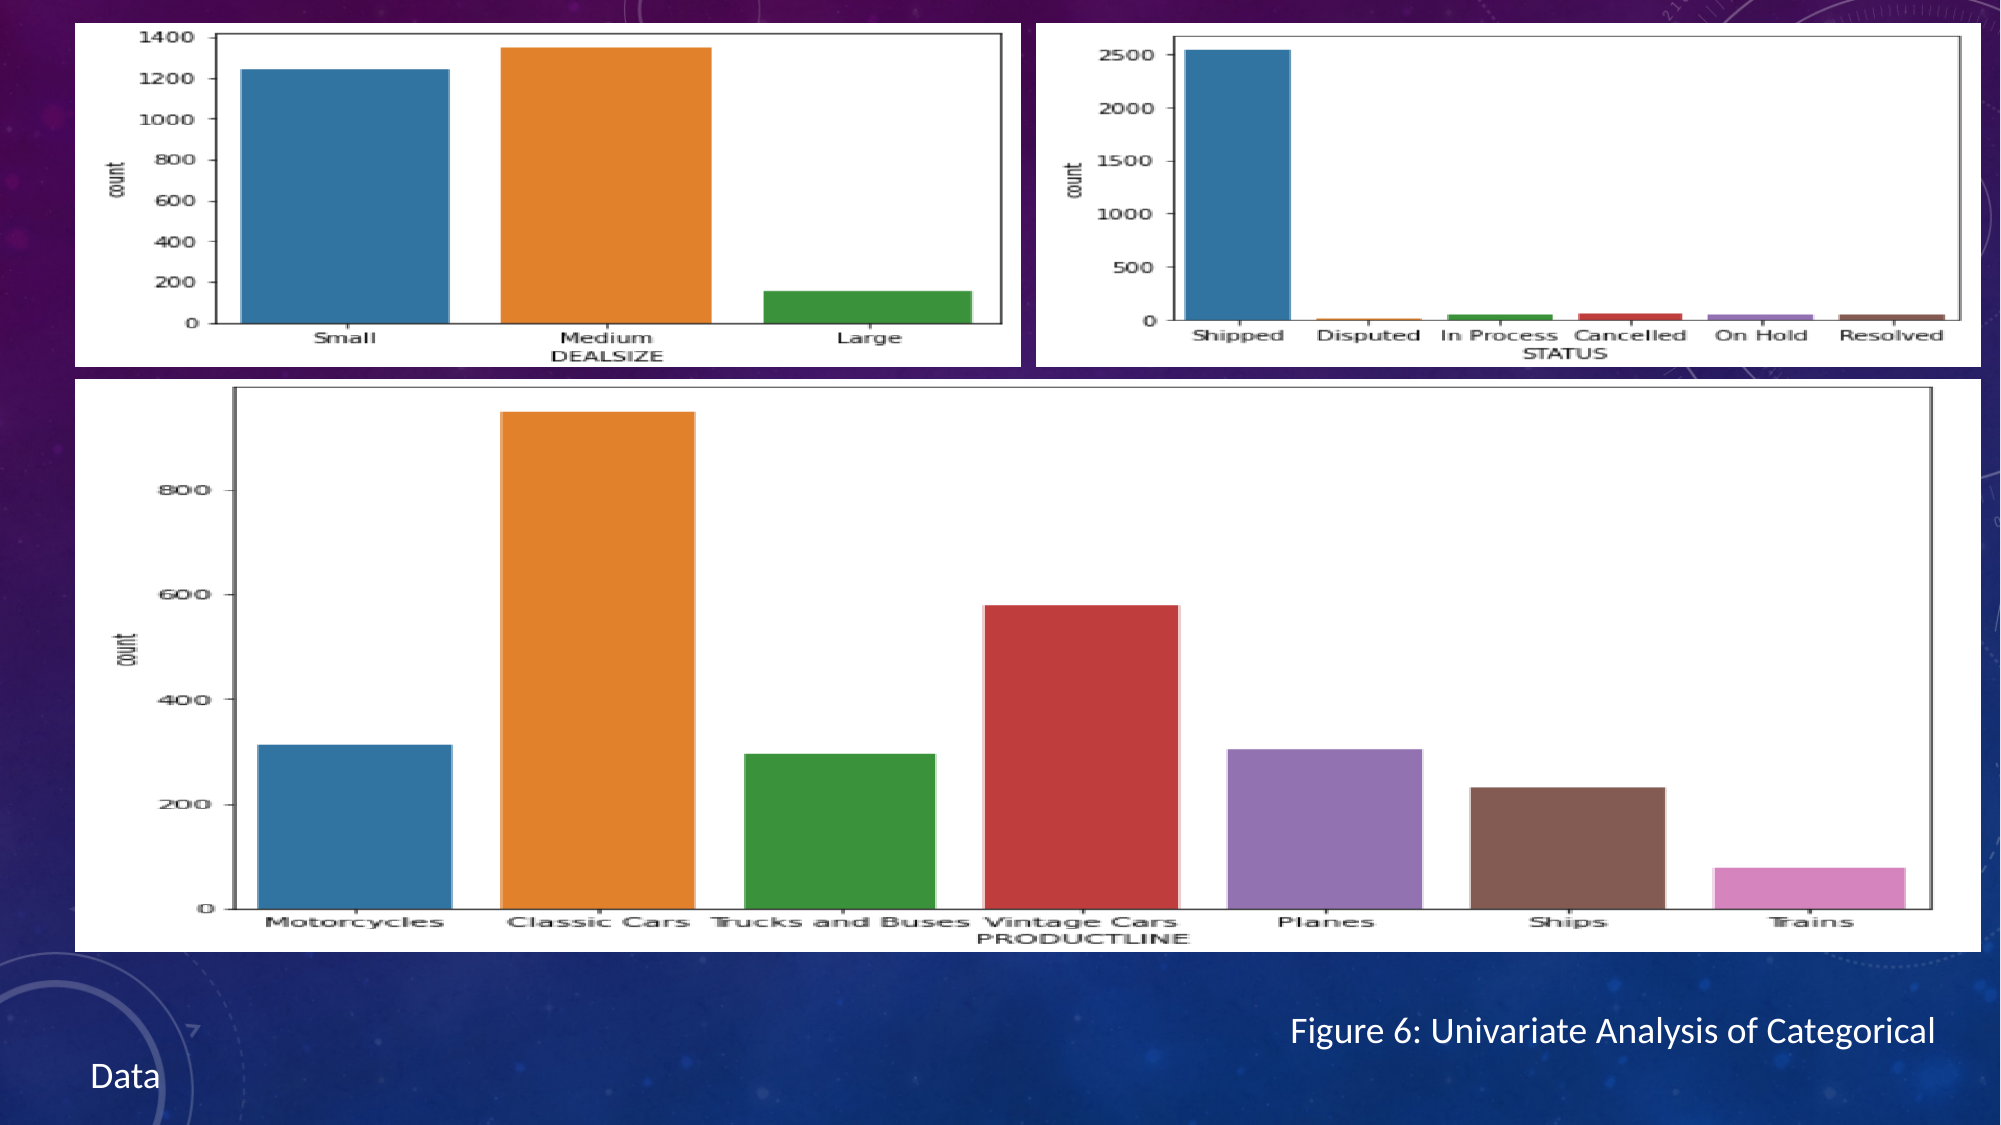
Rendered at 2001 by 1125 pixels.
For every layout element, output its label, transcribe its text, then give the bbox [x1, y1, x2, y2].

picture [0, 0, 2001, 1125]
text_box Figure 6: Univariate Analysis of Categorical Data [75, 998, 1959, 1103]
